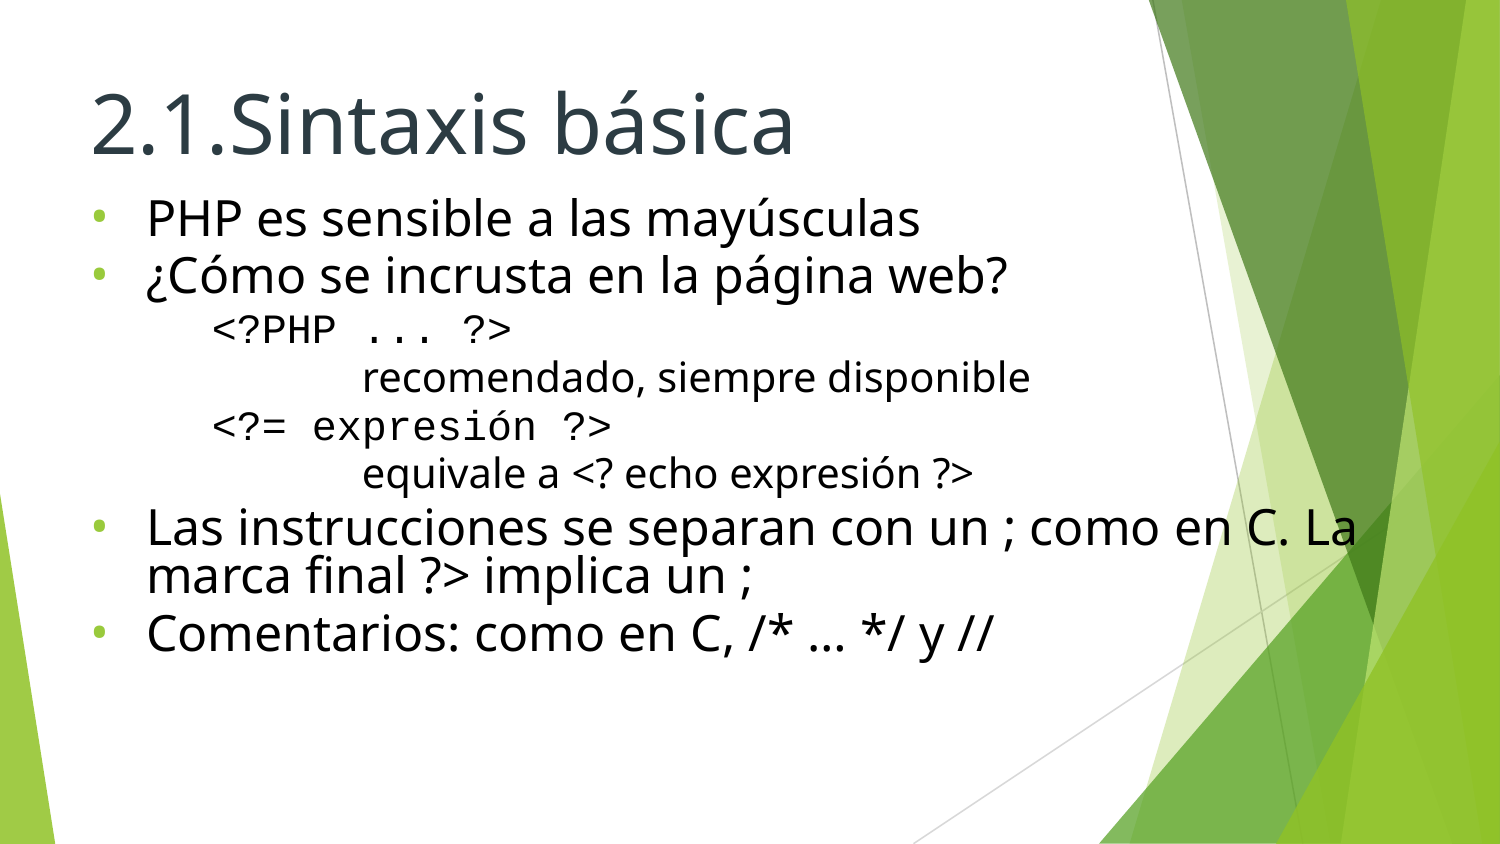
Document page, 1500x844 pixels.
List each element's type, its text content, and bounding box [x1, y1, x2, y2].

title 2.1.Sintaxis básica [75, 35, 1425, 190]
list PHP es sensible a las mayúsculas ¿Cómo se incrusta en la página web? <?PHP ... ?> recomendado, siempre disponible <?= expresión ?> equivale a <? echo expresión ?> Las instrucciones se separan con un ; como en C. La marca final ?> implica un ; Comentarios: como en C, /* … */ y // [75, 190, 1425, 546]
